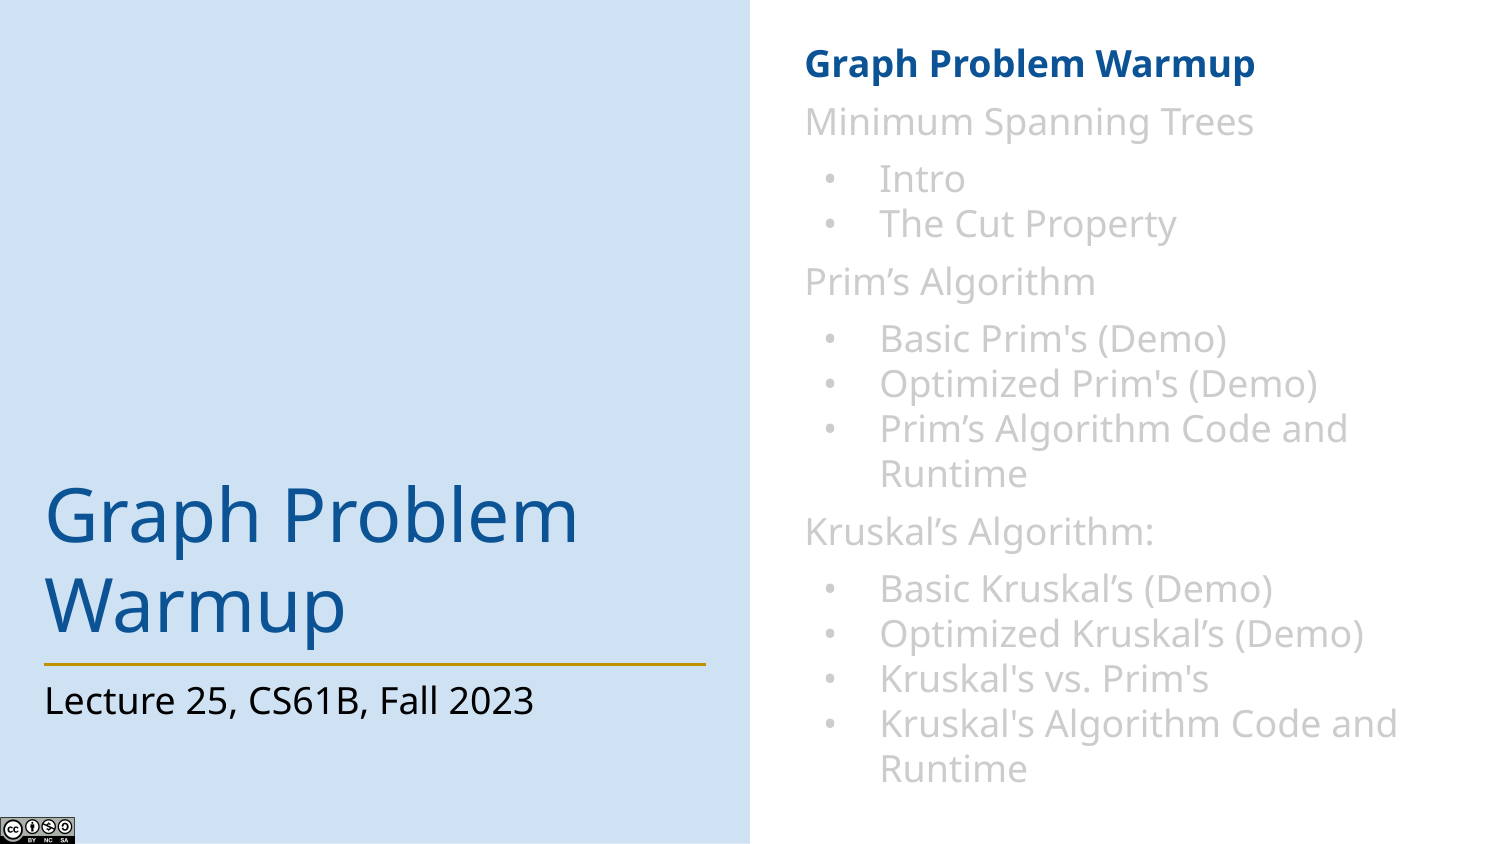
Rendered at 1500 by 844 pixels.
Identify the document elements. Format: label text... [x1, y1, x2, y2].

list Graph Problem Warmup Minimum Spanning Trees Intro The Cut Property Prim’s Algorithm Basic Prim's (Demo) Optimized Prim's (Demo) Prim’s Algorithm Code and Runtime Kruskal’s Algorithm: Basic Kruskal’s (Demo) Optimized Kruskal’s (Demo) Kruskal's vs. Prim's Kruskal's Algorithm Code and Runtime [789, 65, 1446, 765]
title Graph Problem Warmup [29, 328, 692, 663]
picture [0, 817, 75, 844]
subtitle Lecture 25, CS61B, Fall 2023 [29, 667, 712, 732]
